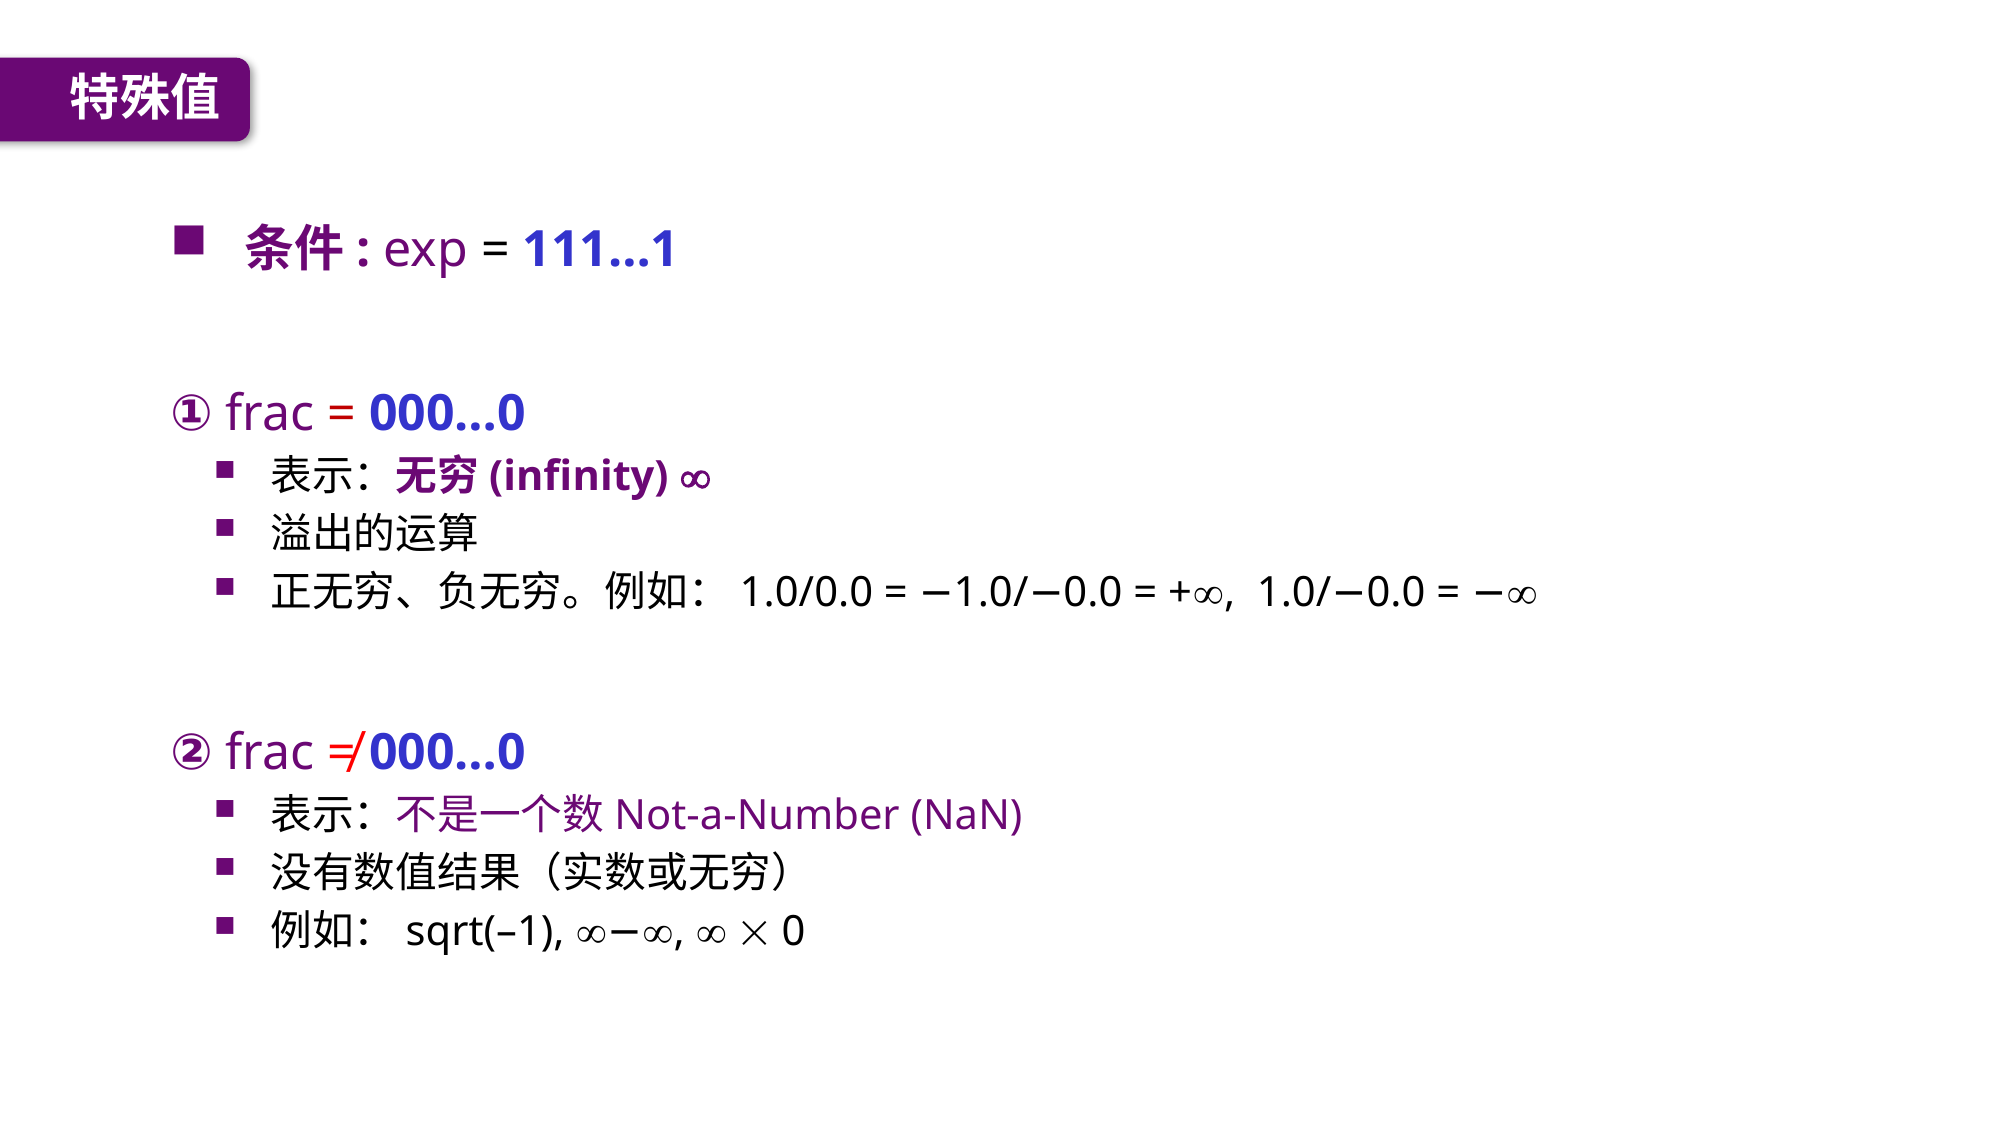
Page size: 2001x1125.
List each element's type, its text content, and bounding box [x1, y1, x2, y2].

text_box 特殊值 [55, 54, 250, 138]
list 条件: exp = 111…1 ① frac = 000…0 表示：无穷(infinity)  溢出的运算 正无穷、负无穷。例如：1.0/0.0 = −1.0/−0.0 = +, 1.0/−0.0 = − ② frac ≠ 000…0 表示：不是一个数Not-a-Number (NaN) 没有数值结果（实数或无穷） 例如：sqrt(–1), −,   0 [155, 196, 1906, 1035]
text_box [0, 57, 245, 142]
